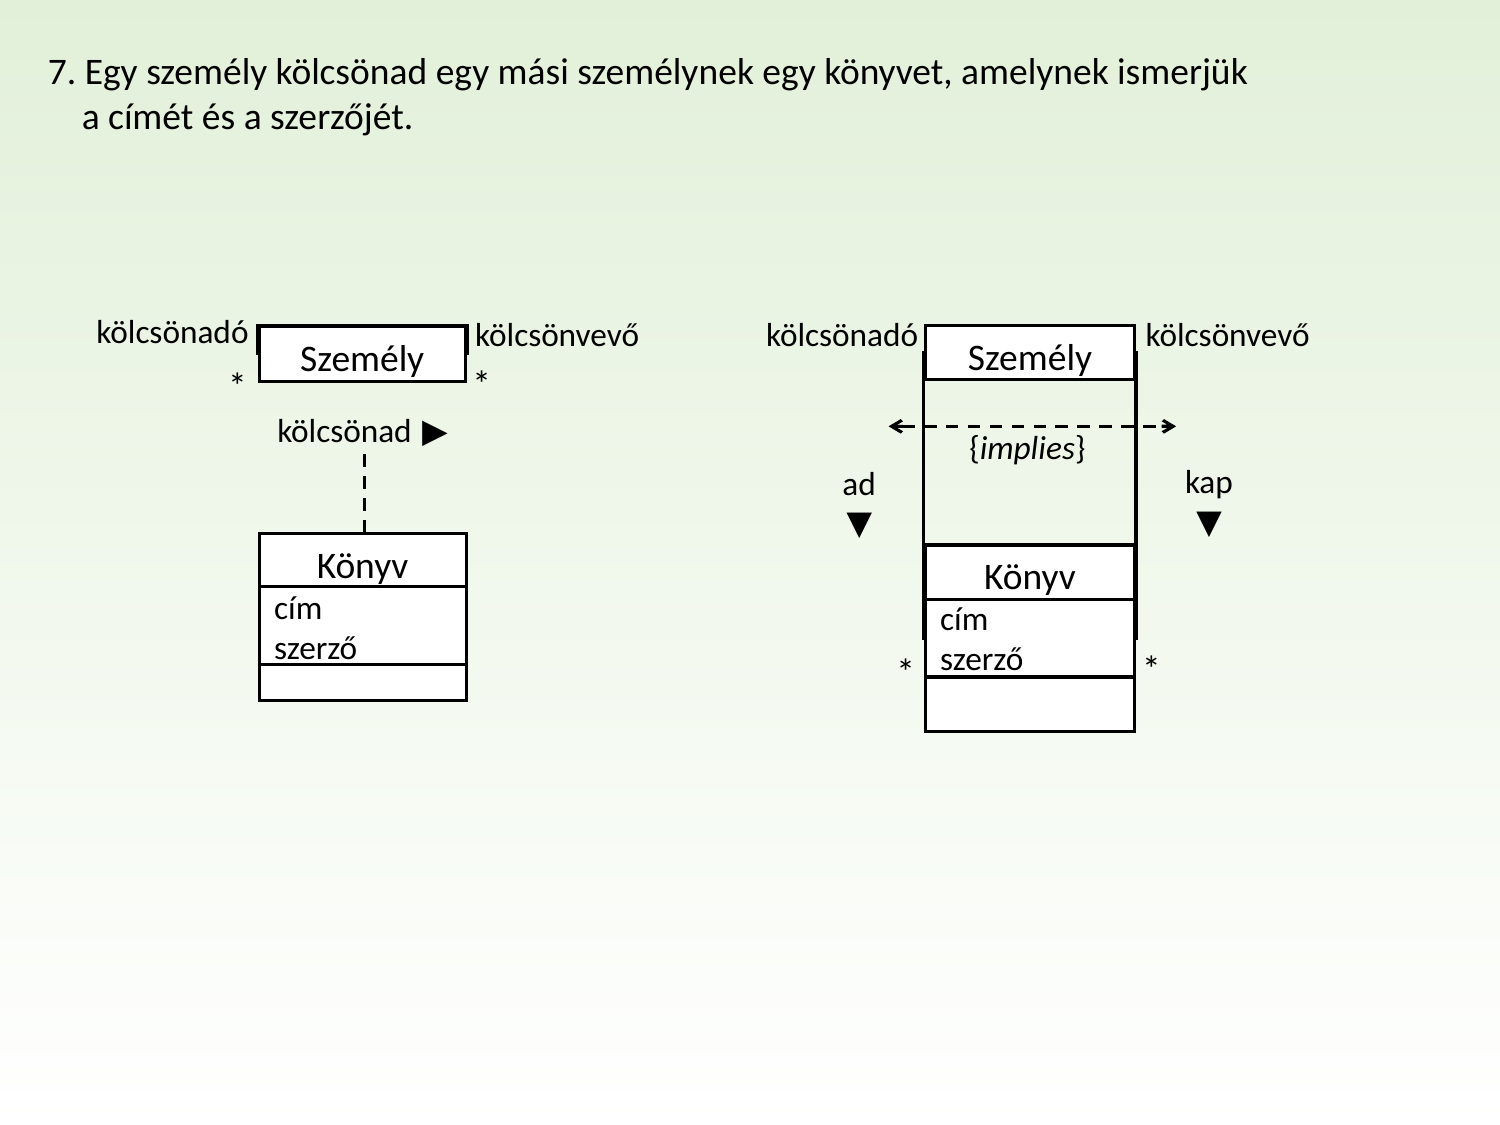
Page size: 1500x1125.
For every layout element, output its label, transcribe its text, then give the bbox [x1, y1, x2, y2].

text_box kölcsönvevő [460, 305, 655, 361]
text_box kölcsönvevő [1130, 305, 1325, 361]
text_box * [1127, 637, 1176, 698]
text_box Könyv cím szerző [258, 533, 467, 585]
text_box kölcsönad ▶ [262, 401, 465, 457]
text_box [258, 585, 467, 665]
text_box Könyv cím szerző [924, 678, 1135, 732]
text_box Személy [264, 327, 460, 353]
text_box 7. Egy személy kölcsönad egy mási személynek egy könyvet, amelynek ismerjük a címét és a szerzőjét. [33, 39, 1273, 145]
text_box Személy [926, 324, 1134, 381]
text_box {implies} [954, 419, 1101, 426]
text_box kölcsönadó [751, 306, 934, 361]
text_box * [457, 356, 506, 413]
text_box Könyv cím szerző [926, 544, 1134, 598]
text_box ad ▼ [827, 454, 891, 549]
text_box [924, 598, 1134, 678]
text_box Könyv cím szerző [258, 665, 467, 702]
text_box Személy [262, 356, 457, 382]
text_box kölcsönadó [81, 302, 264, 357]
text_box {implies} [954, 427, 1101, 474]
text_box * [213, 354, 262, 415]
text_box kap ▼ [1170, 453, 1248, 548]
text_box * [881, 640, 931, 701]
